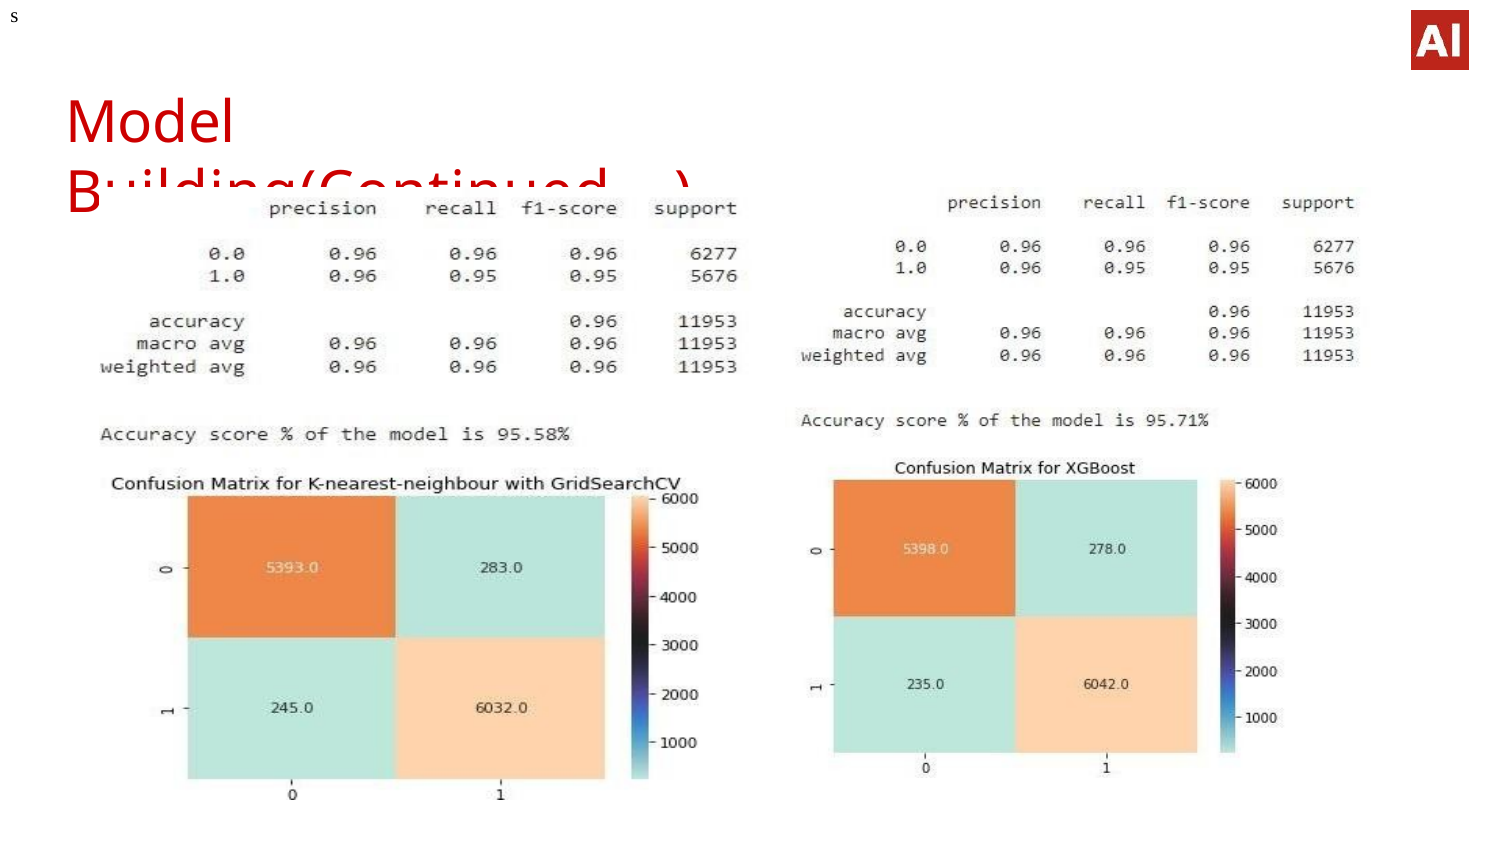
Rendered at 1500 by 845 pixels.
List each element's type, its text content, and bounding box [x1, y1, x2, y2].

picture [1411, 10, 1469, 70]
text_box s [8, 0, 21, 28]
picture [99, 187, 752, 801]
picture [785, 187, 1371, 779]
title Model Building(Continued….) [62, 81, 828, 226]
